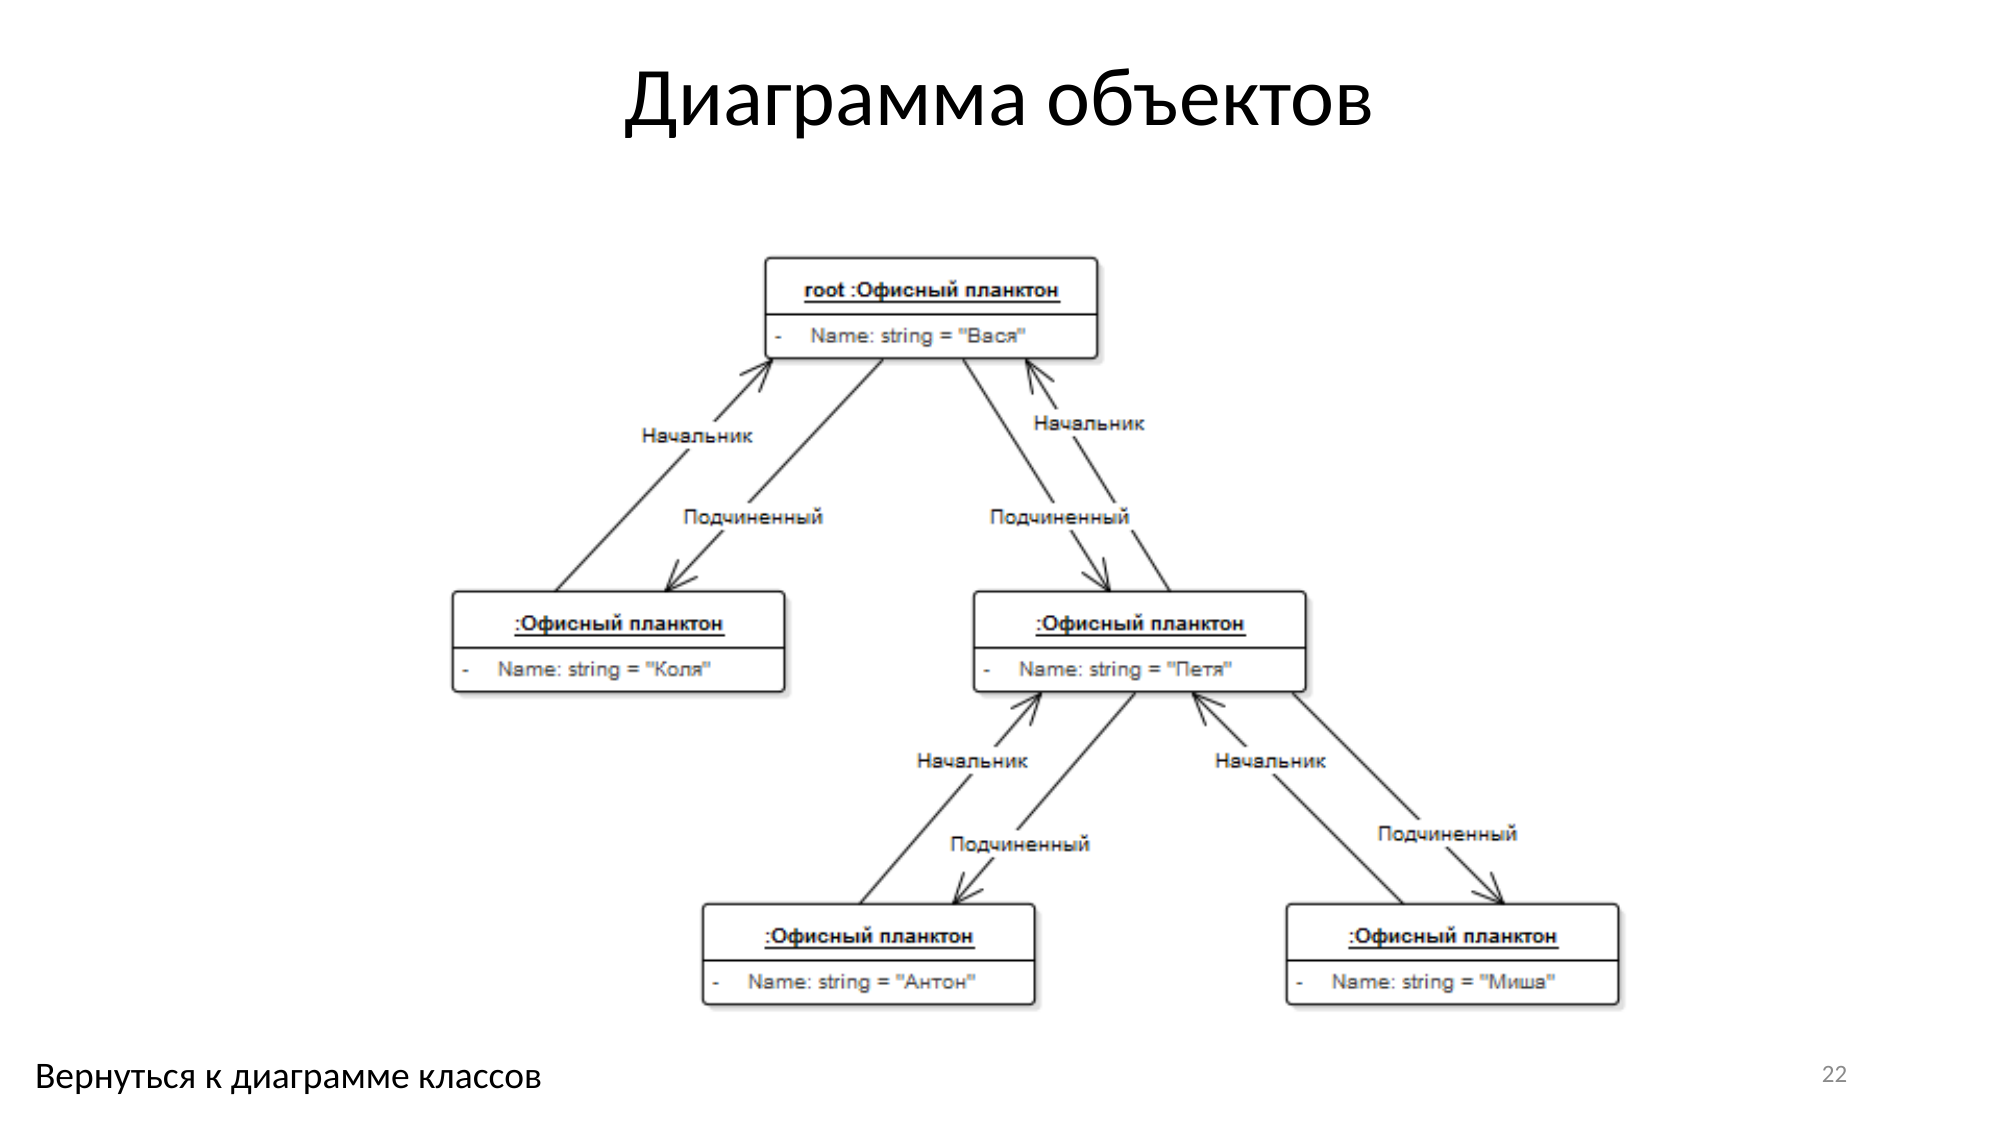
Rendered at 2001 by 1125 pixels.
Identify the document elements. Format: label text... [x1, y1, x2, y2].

text_box Вернуться к диаграмме классов [20, 1043, 708, 1104]
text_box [394, 193, 1670, 1060]
text_box Диаграмма объектов [0, 35, 2000, 150]
slide_number 22 [1412, 1042, 1863, 1103]
